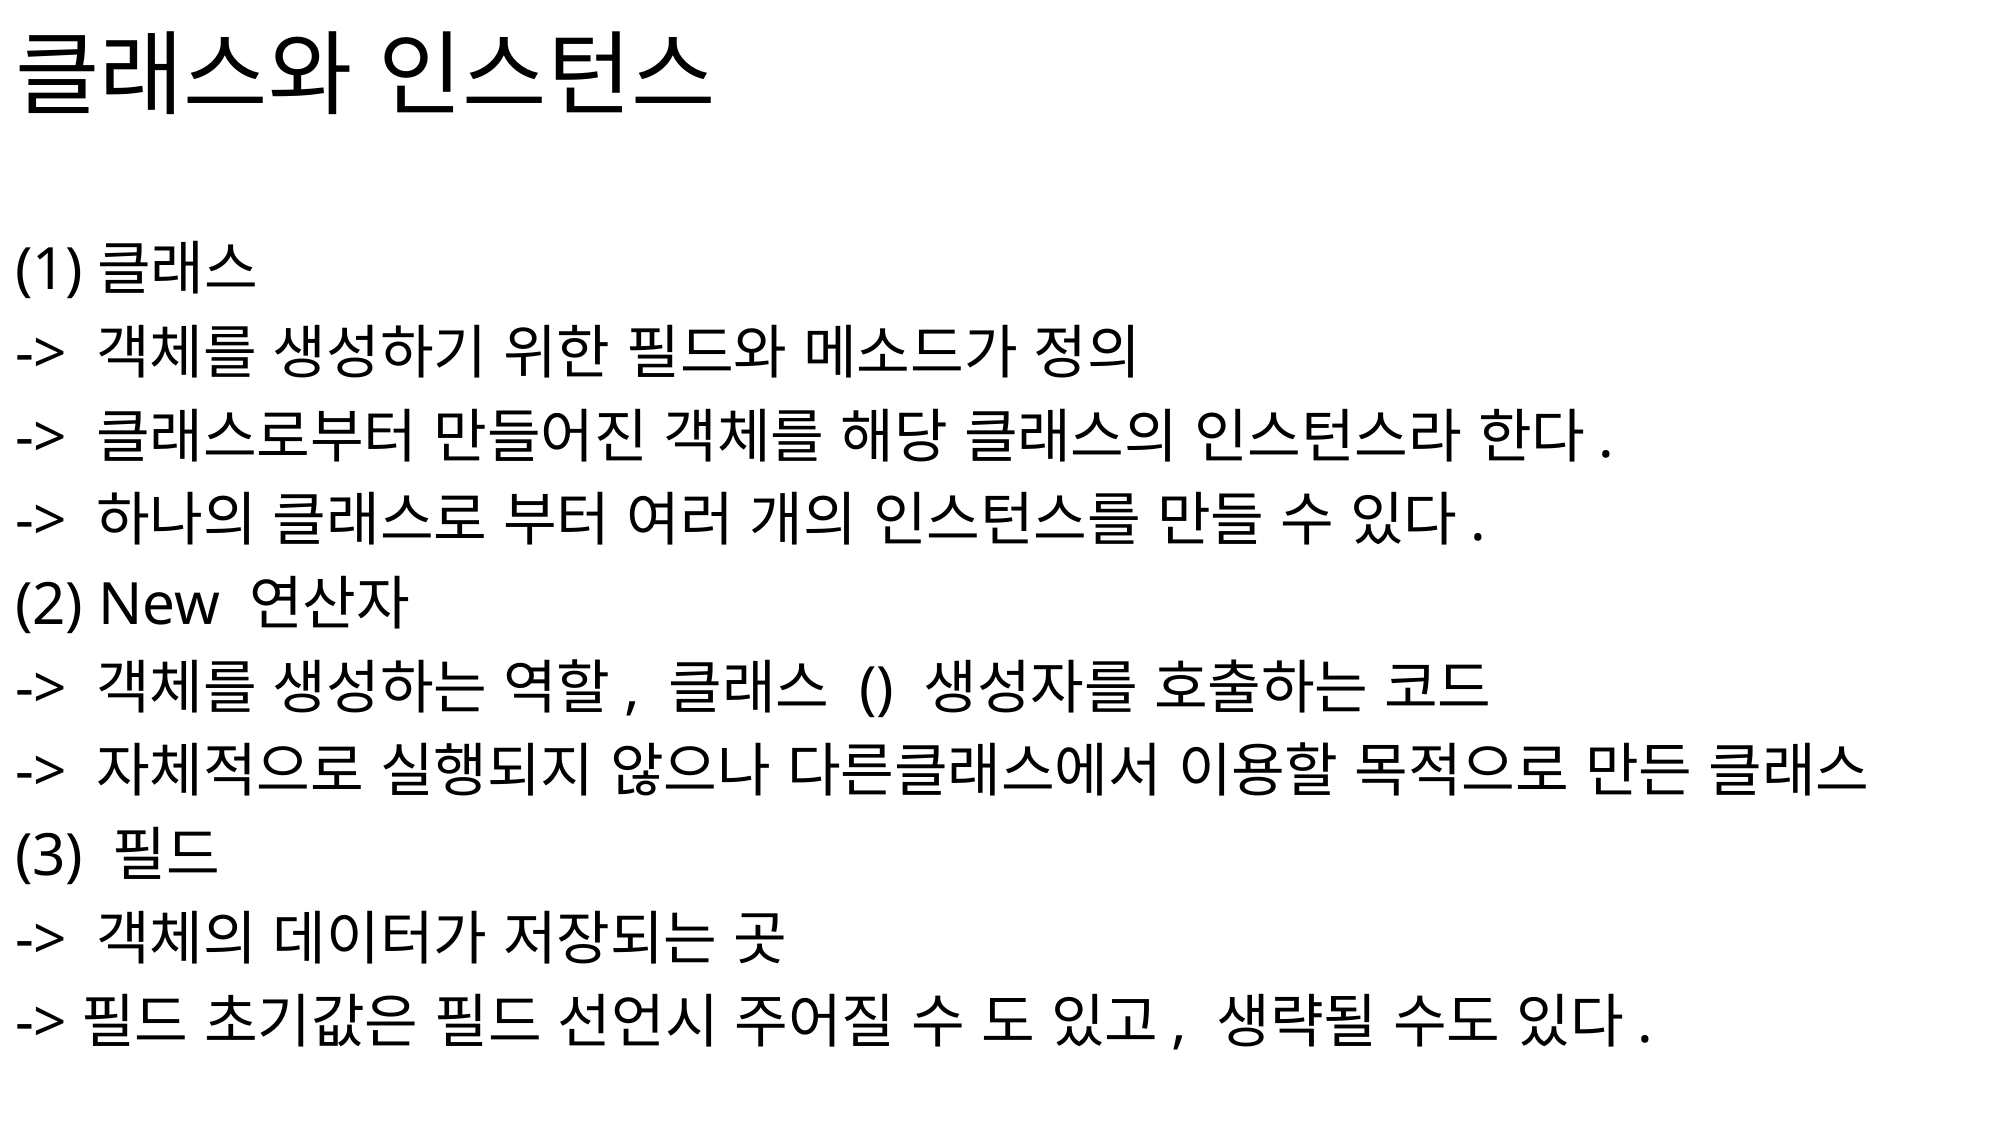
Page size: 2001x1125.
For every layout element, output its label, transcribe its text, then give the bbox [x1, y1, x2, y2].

title 클래스와 인스턴스 [0, 0, 2000, 157]
list (1)클래스 -> 객체를 생성하기 위한 필드와 메소드가 정의 -> 클래스로부터 만들어진 객체를 해당 클래스의 인스턴스라 한다. -> 하나의 클래스로 부터 여러 개의 인스턴스를 만들 수 있다. (2) New 연산자 -> 객체를 생성하는 역할, 클래스 () 생성자를 호출하는 코드 -> 자체적으로 실행되지 않으나 다른클래스에서 이용할 목적으로 만든 클래스 (3) 필드 -> 객체의 데이터가 저장되는 곳 ->필드 초기값은 필드 선언시 주어질 수 도 있고, 생략될 수도 있다. [0, 231, 2000, 1125]
